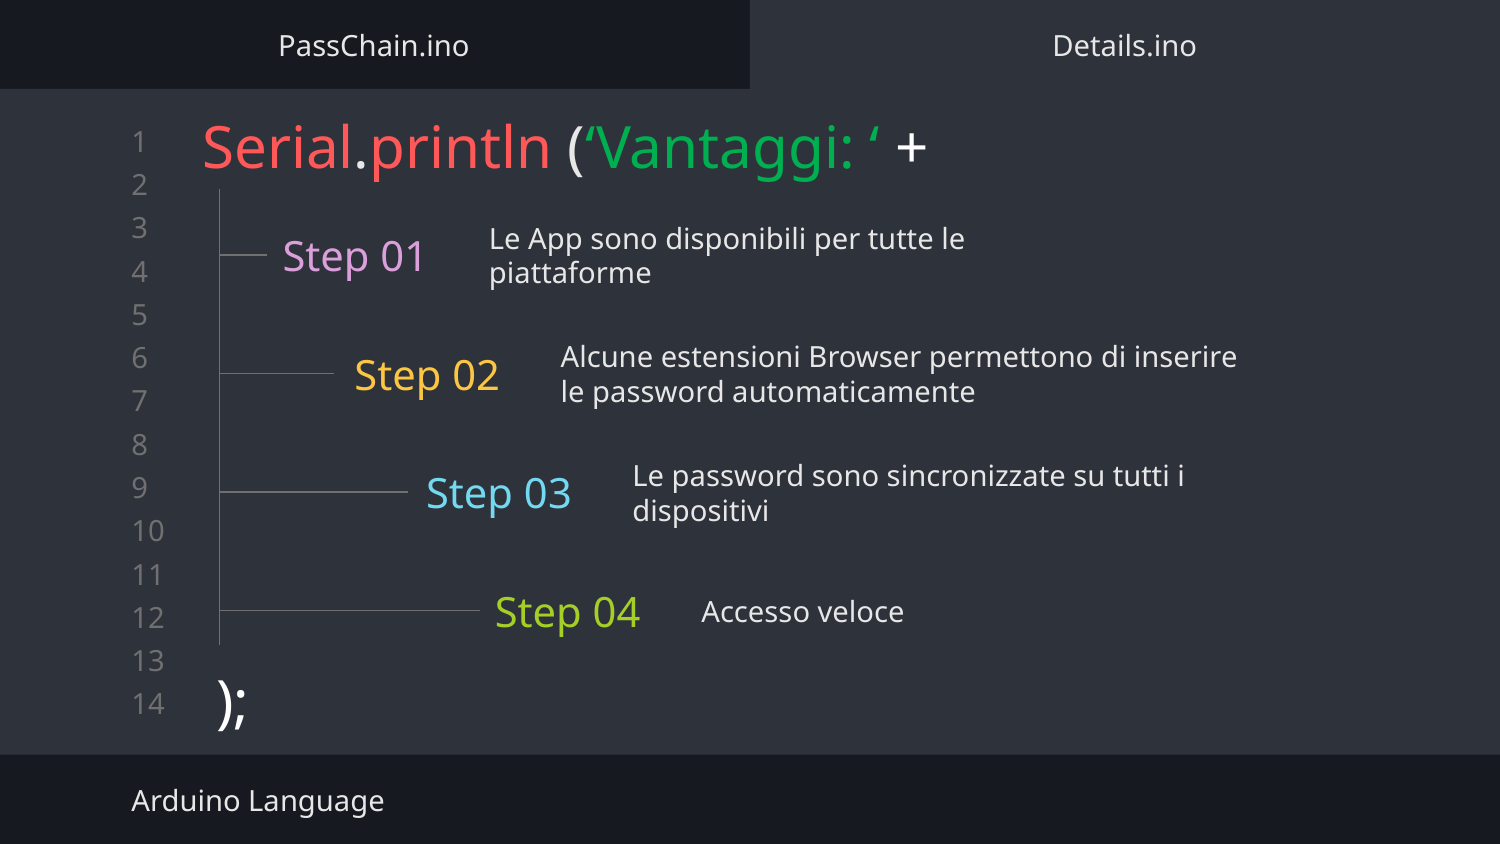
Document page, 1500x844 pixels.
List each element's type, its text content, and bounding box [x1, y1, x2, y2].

text_box Step 01 [267, 206, 473, 303]
text_box [210, 483, 215, 501]
text_box Le password sono sincronizzate su tutti i dispositivi [617, 443, 1271, 540]
text_box Step 04 [479, 562, 686, 659]
subtitle PassChain.ino [0, 15, 749, 74]
subtitle Arduino Language [116, 770, 915, 829]
text_box [210, 365, 215, 382]
subtitle Details.ino [750, 15, 1500, 74]
text_box ); [177, 648, 287, 749]
text_box Alcune estensioni Browser permettono di inserire le password automaticamente [545, 325, 1271, 422]
title Serial.println (‘Vantaggi: ‘ + [187, 95, 1384, 185]
text_box Le App sono disponibili per tutte le piattaforme [473, 206, 1127, 303]
text_box Accesso veloce [686, 562, 1340, 659]
text_box [210, 602, 215, 619]
text_box [224, 483, 229, 491]
text_box Step 03 [410, 443, 617, 540]
text_box Step 02 [339, 325, 545, 422]
